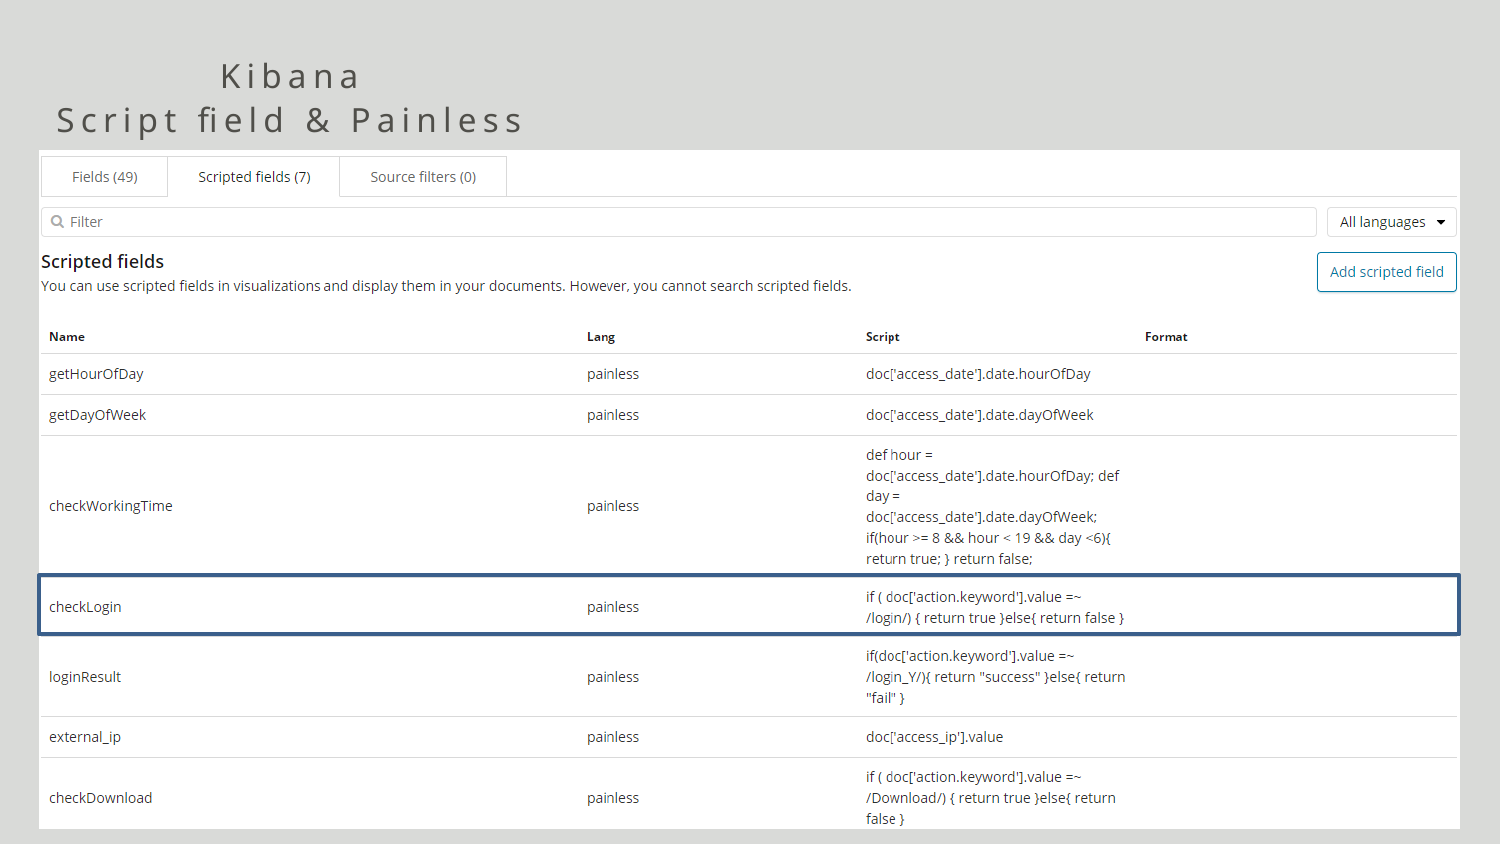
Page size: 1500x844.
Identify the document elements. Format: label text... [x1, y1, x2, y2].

picture [38, 149, 1460, 829]
text_box Kibana Script field & Painless [0, 43, 621, 147]
